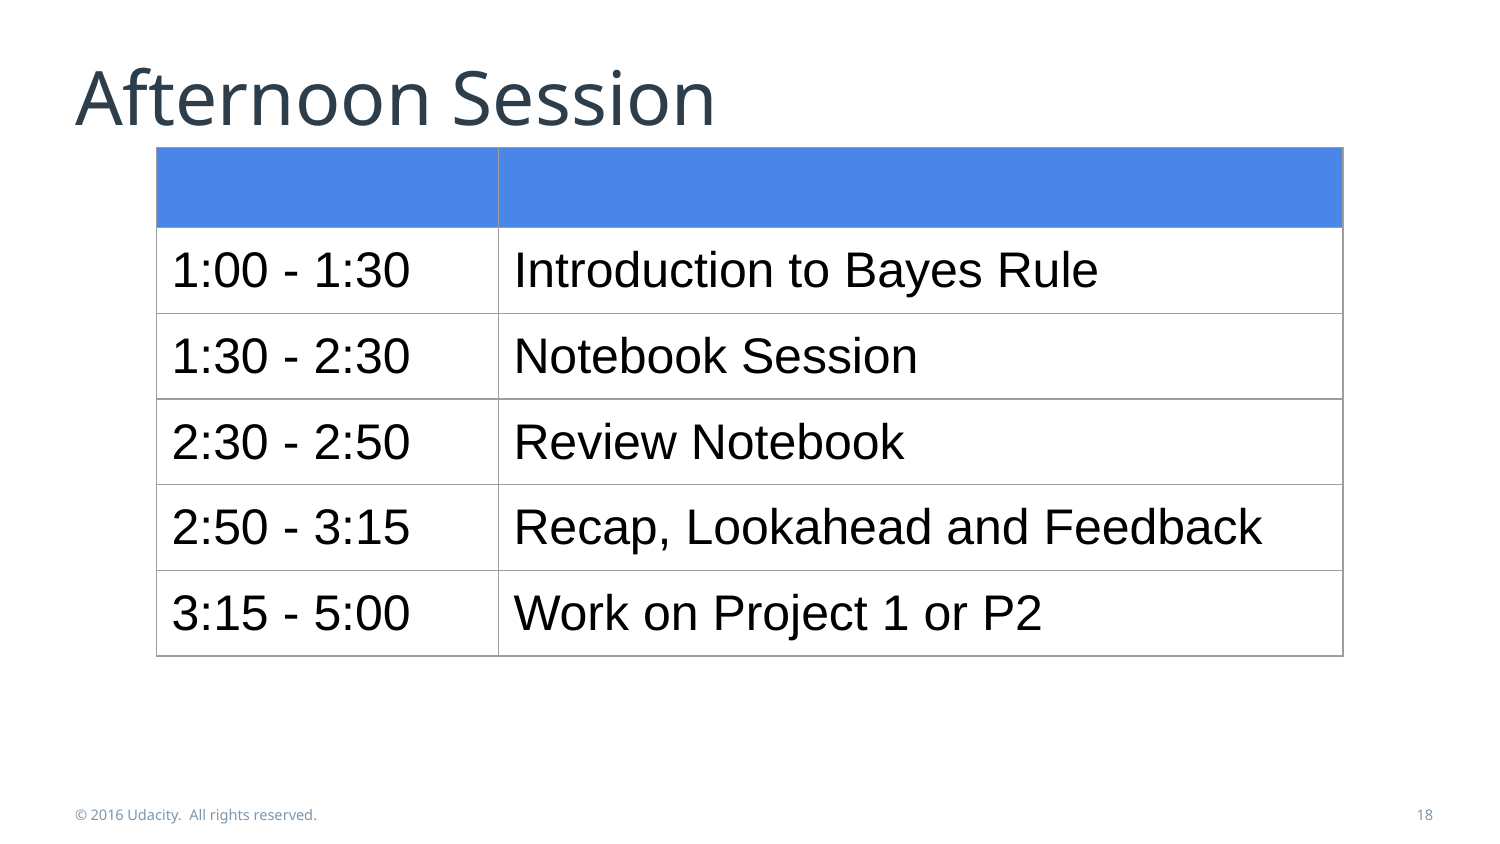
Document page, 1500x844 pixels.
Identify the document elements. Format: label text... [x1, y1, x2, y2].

table_cell Introduction to Bayes Rule [499, 228, 1342, 313]
table_cell Work on Project 1 or P2 [499, 571, 1342, 655]
table_cell 1:00 - 1:30 [157, 228, 498, 313]
table_cell 2:50 - 3:15 [157, 485, 498, 570]
table_cell 1:30 - 2:30 [157, 314, 498, 398]
table_cell Notebook Session [499, 314, 1342, 398]
table_cell 3:15 - 5:00 [157, 571, 498, 655]
title Afternoon Session [75, 50, 1425, 148]
table_cell 2:30 - 2:50 [157, 400, 498, 484]
table_header [157, 148, 498, 227]
table_cell Recap, Lookahead and Feedback [499, 485, 1342, 570]
table_header [499, 148, 1342, 227]
table_cell Review Notebook [499, 400, 1342, 484]
list © 2016 Udacity. All rights reserved. [75, 806, 725, 826]
slide_number 18 [1416, 806, 1434, 826]
